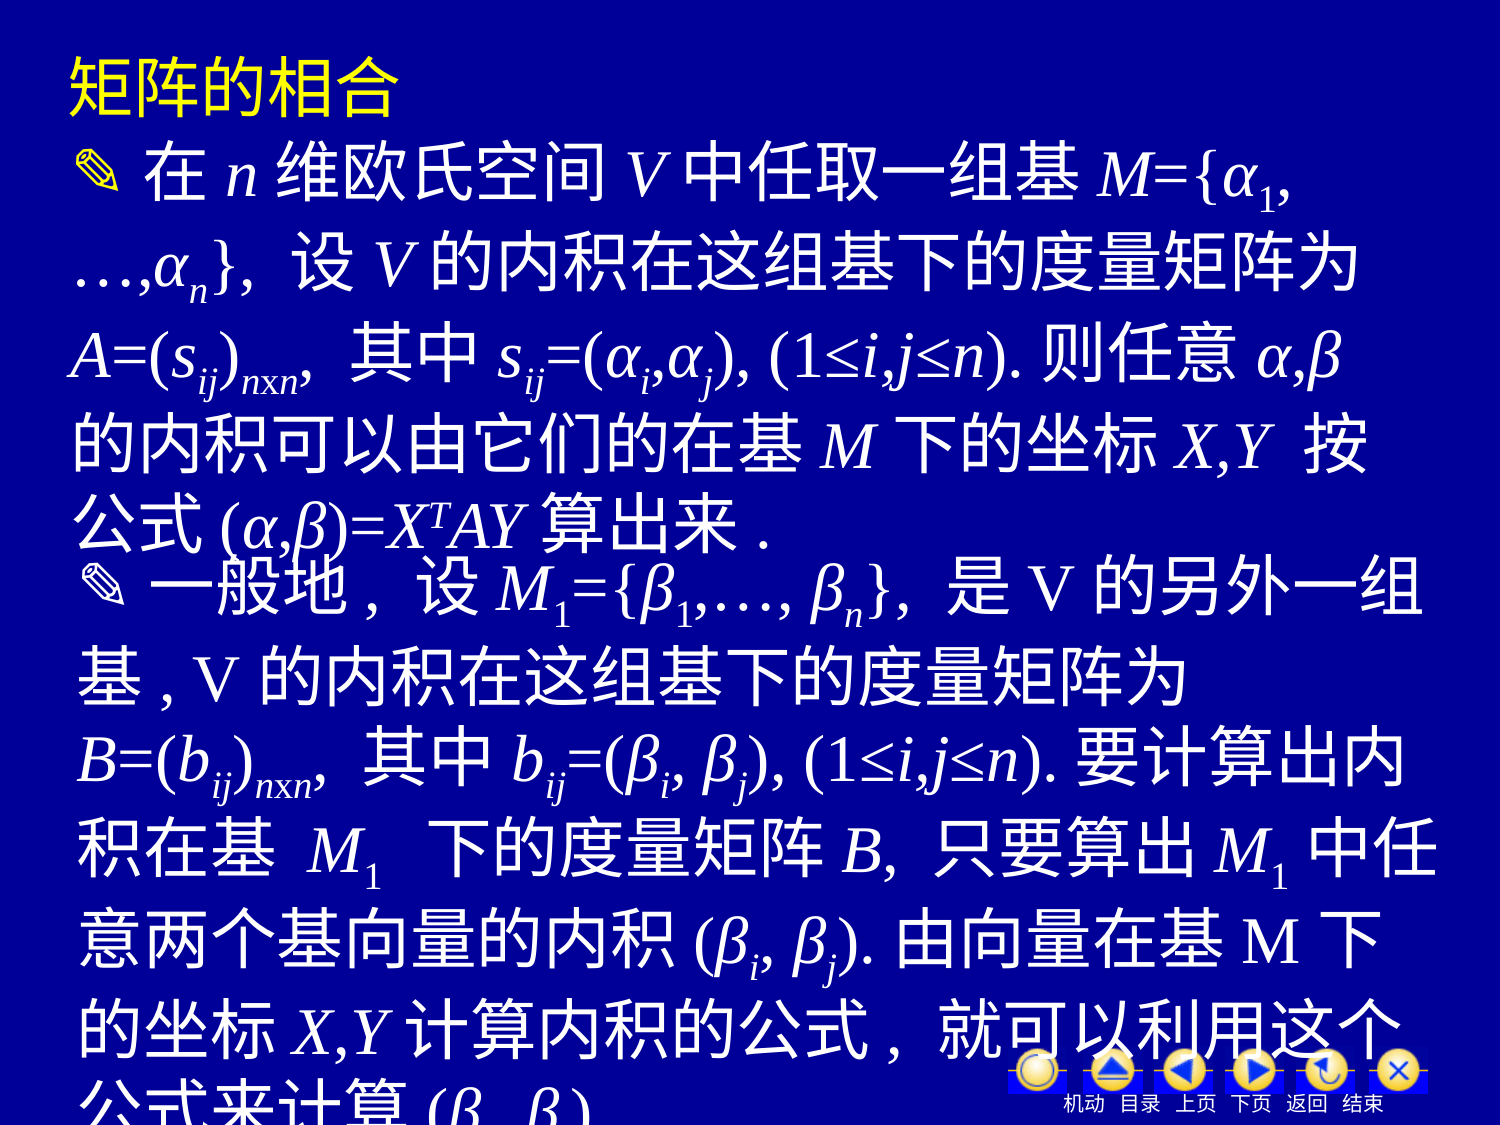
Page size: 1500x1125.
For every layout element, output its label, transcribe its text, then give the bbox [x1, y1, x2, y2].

text_box ✎在n维欧氏空间V中任取一组基M={α1,…,αn}, 设V的内积在这组基下的度量矩阵为 A=(sij)nxn, 其中sij=(αi,αj), (1≤i,j≤n).则任意α,β的内积可以由它们的在基M下的坐标X,Y 按公式(α,β)=XTAY算出来. [55, 121, 1436, 570]
text_box ✎一般地, 设M1={β1,…, βn}, 是V的另外一组基, V的内积在这组基下的度量矩阵为B=(bij)nxn, 其中bij=(βi, βj), (1≤i,j≤n).要计算出内积在基 M1 下的度量矩阵B, 只要算出M1中任意两个基向量的内积(βi, βj).由向量在基M下的坐标X,Y计算内积的公式, 就可以利用这个公式来计算(βi, βj). [61, 536, 1457, 1125]
text_box 矩阵的相合 [52, 38, 655, 134]
